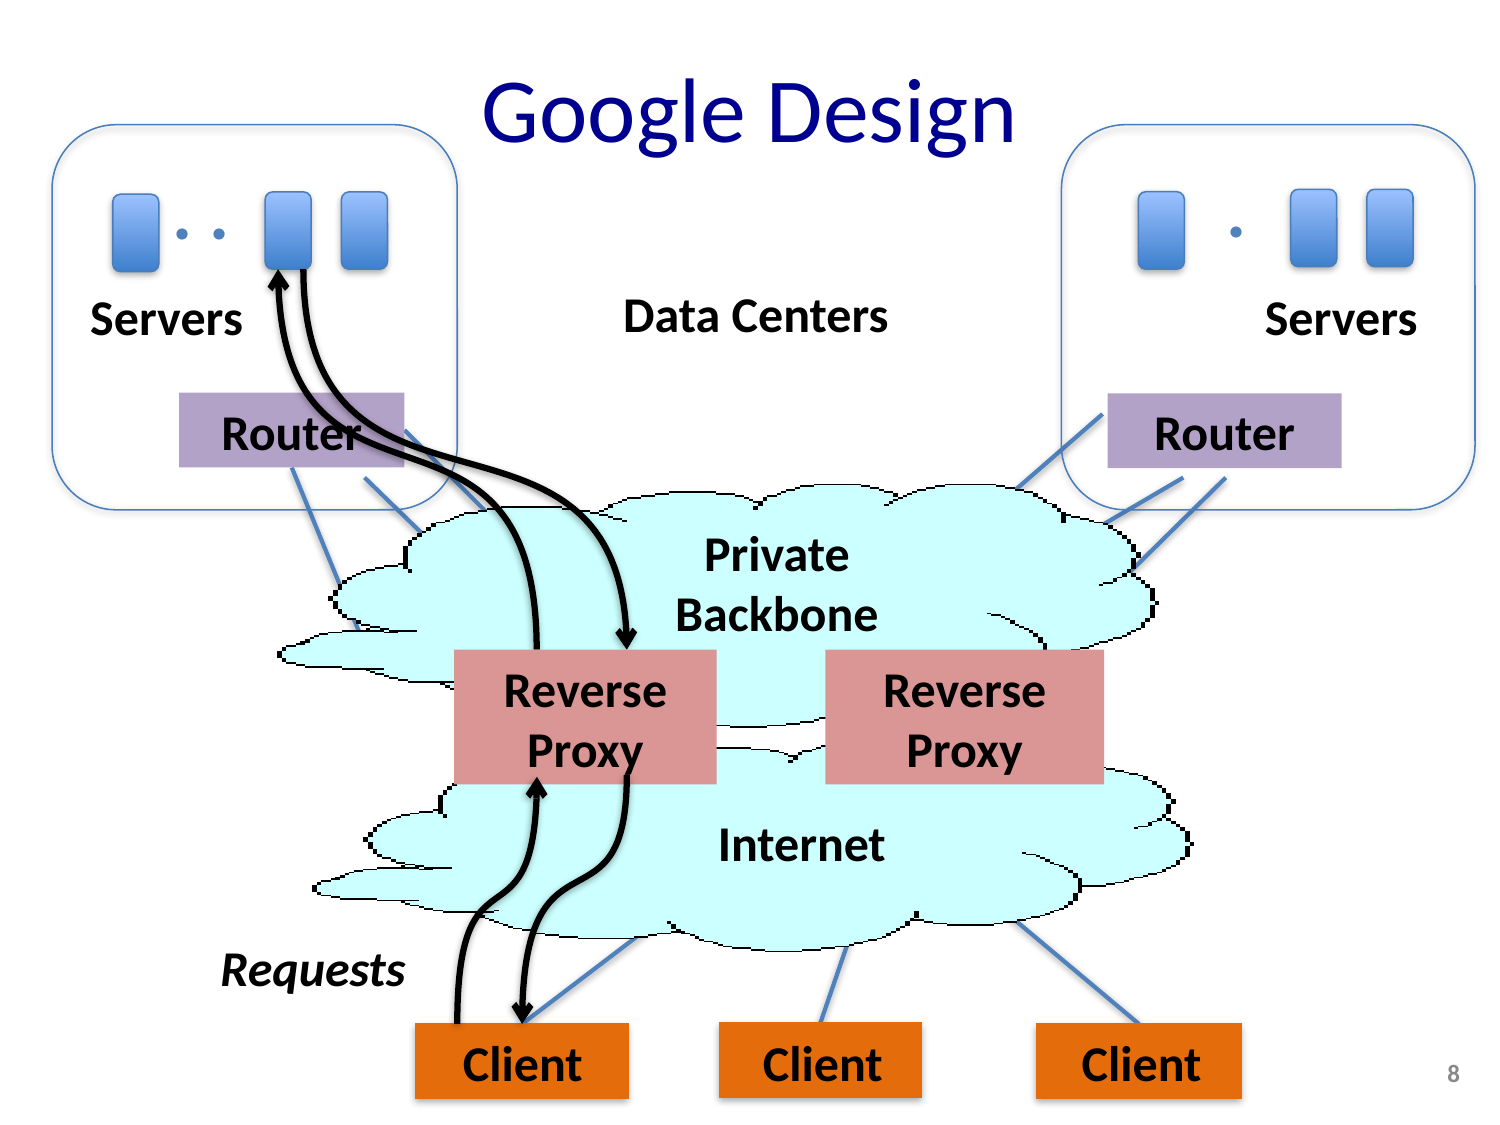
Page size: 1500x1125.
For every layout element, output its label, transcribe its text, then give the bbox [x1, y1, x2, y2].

title Google Design [75, 12, 1425, 123]
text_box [41, 124, 1476, 1101]
